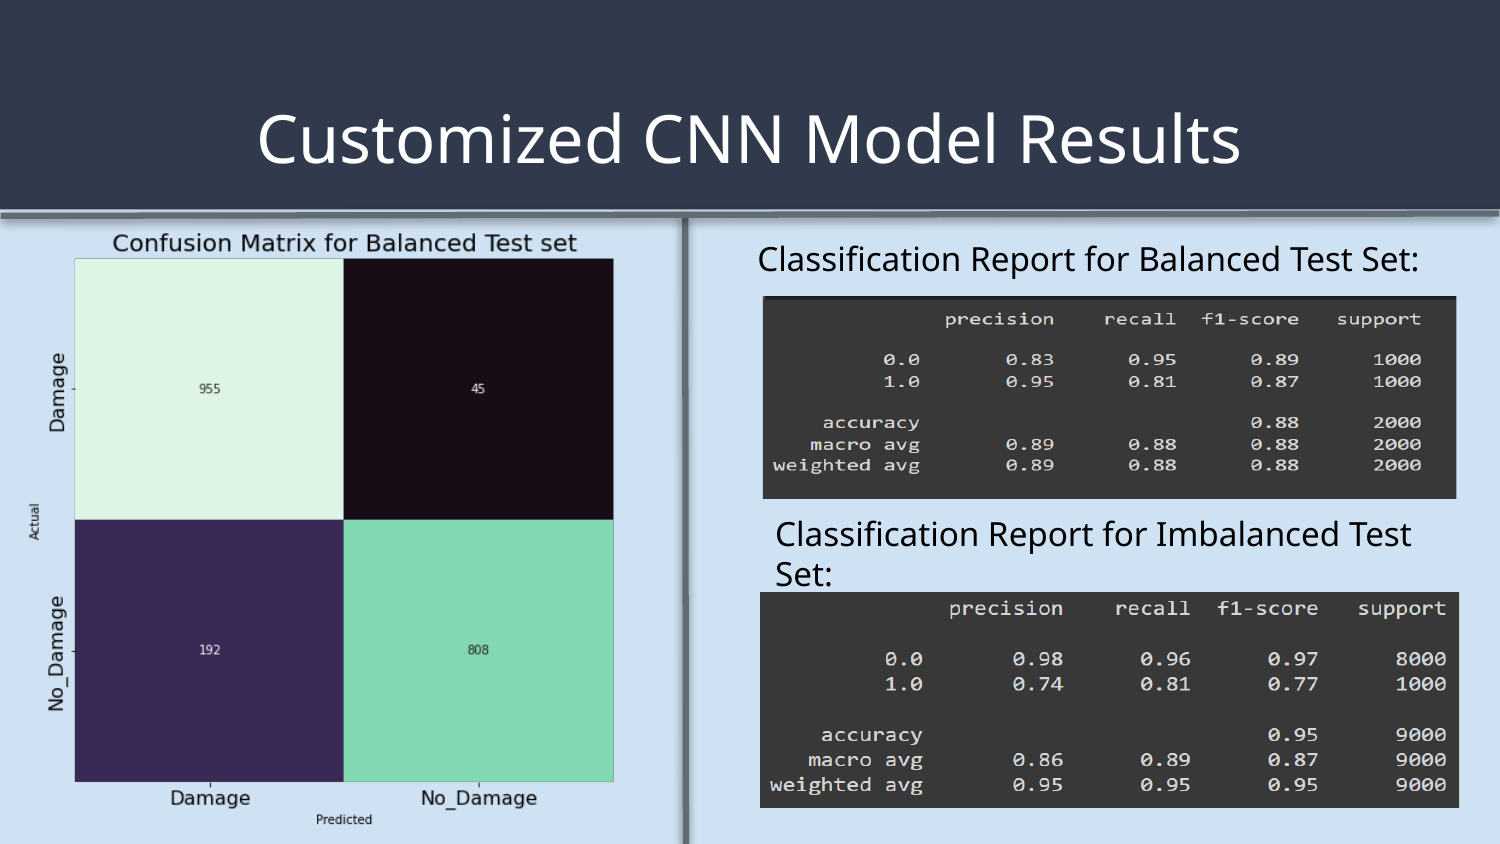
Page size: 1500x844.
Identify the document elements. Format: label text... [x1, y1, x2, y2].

text_box Classification Report for Balanced Test Set: [742, 228, 1449, 293]
title Customized CNN Model Results [51, 82, 1449, 185]
text_box Classification Report for Imbalanced Test Set: [760, 505, 1454, 591]
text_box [0, 213, 1500, 217]
picture [762, 295, 1457, 499]
picture [22, 225, 622, 836]
picture [759, 592, 1460, 808]
